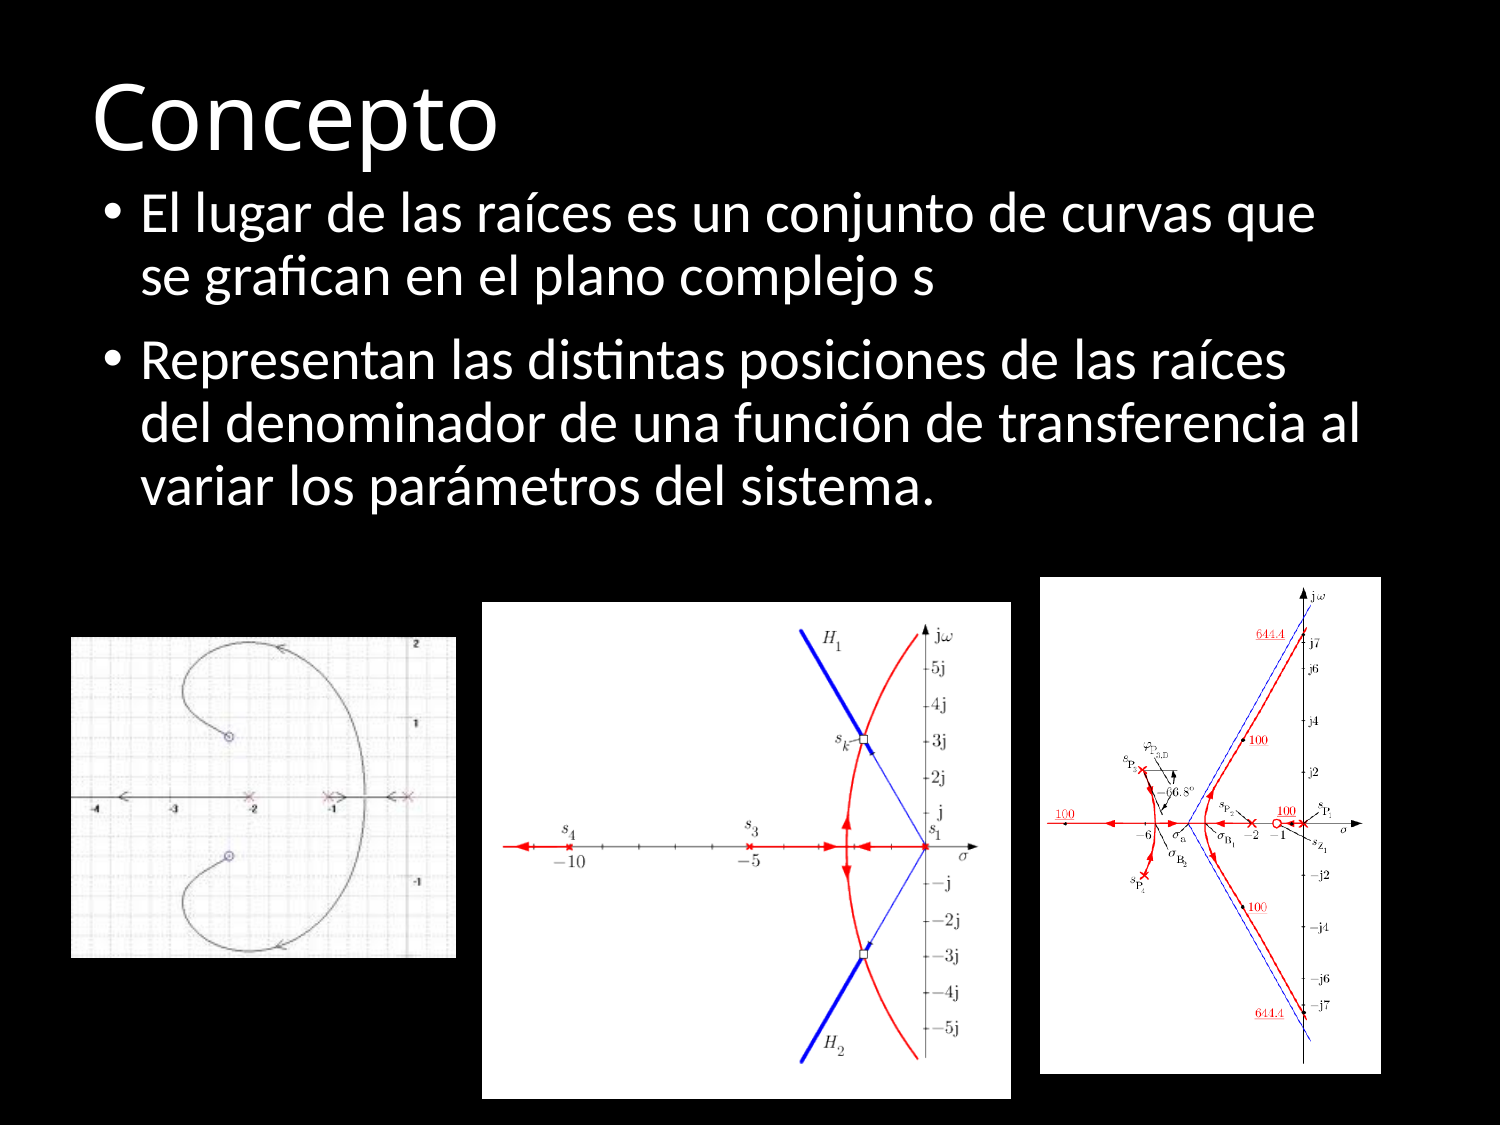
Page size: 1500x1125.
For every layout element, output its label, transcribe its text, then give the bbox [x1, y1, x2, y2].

picture [502, 624, 979, 1064]
list El lugar de las raíces es un conjunto de curvas que se grafican en el plano complejo s Representan las distintas posiciones de las raíces del denominador de una función de transferencia al variar los parámetros del sistema. [87, 174, 1382, 626]
text_box [480, 626, 1013, 1102]
title Concepto [75, 12, 1369, 230]
picture [1046, 587, 1363, 1064]
picture [71, 637, 456, 958]
text_box [1038, 574, 1384, 1076]
